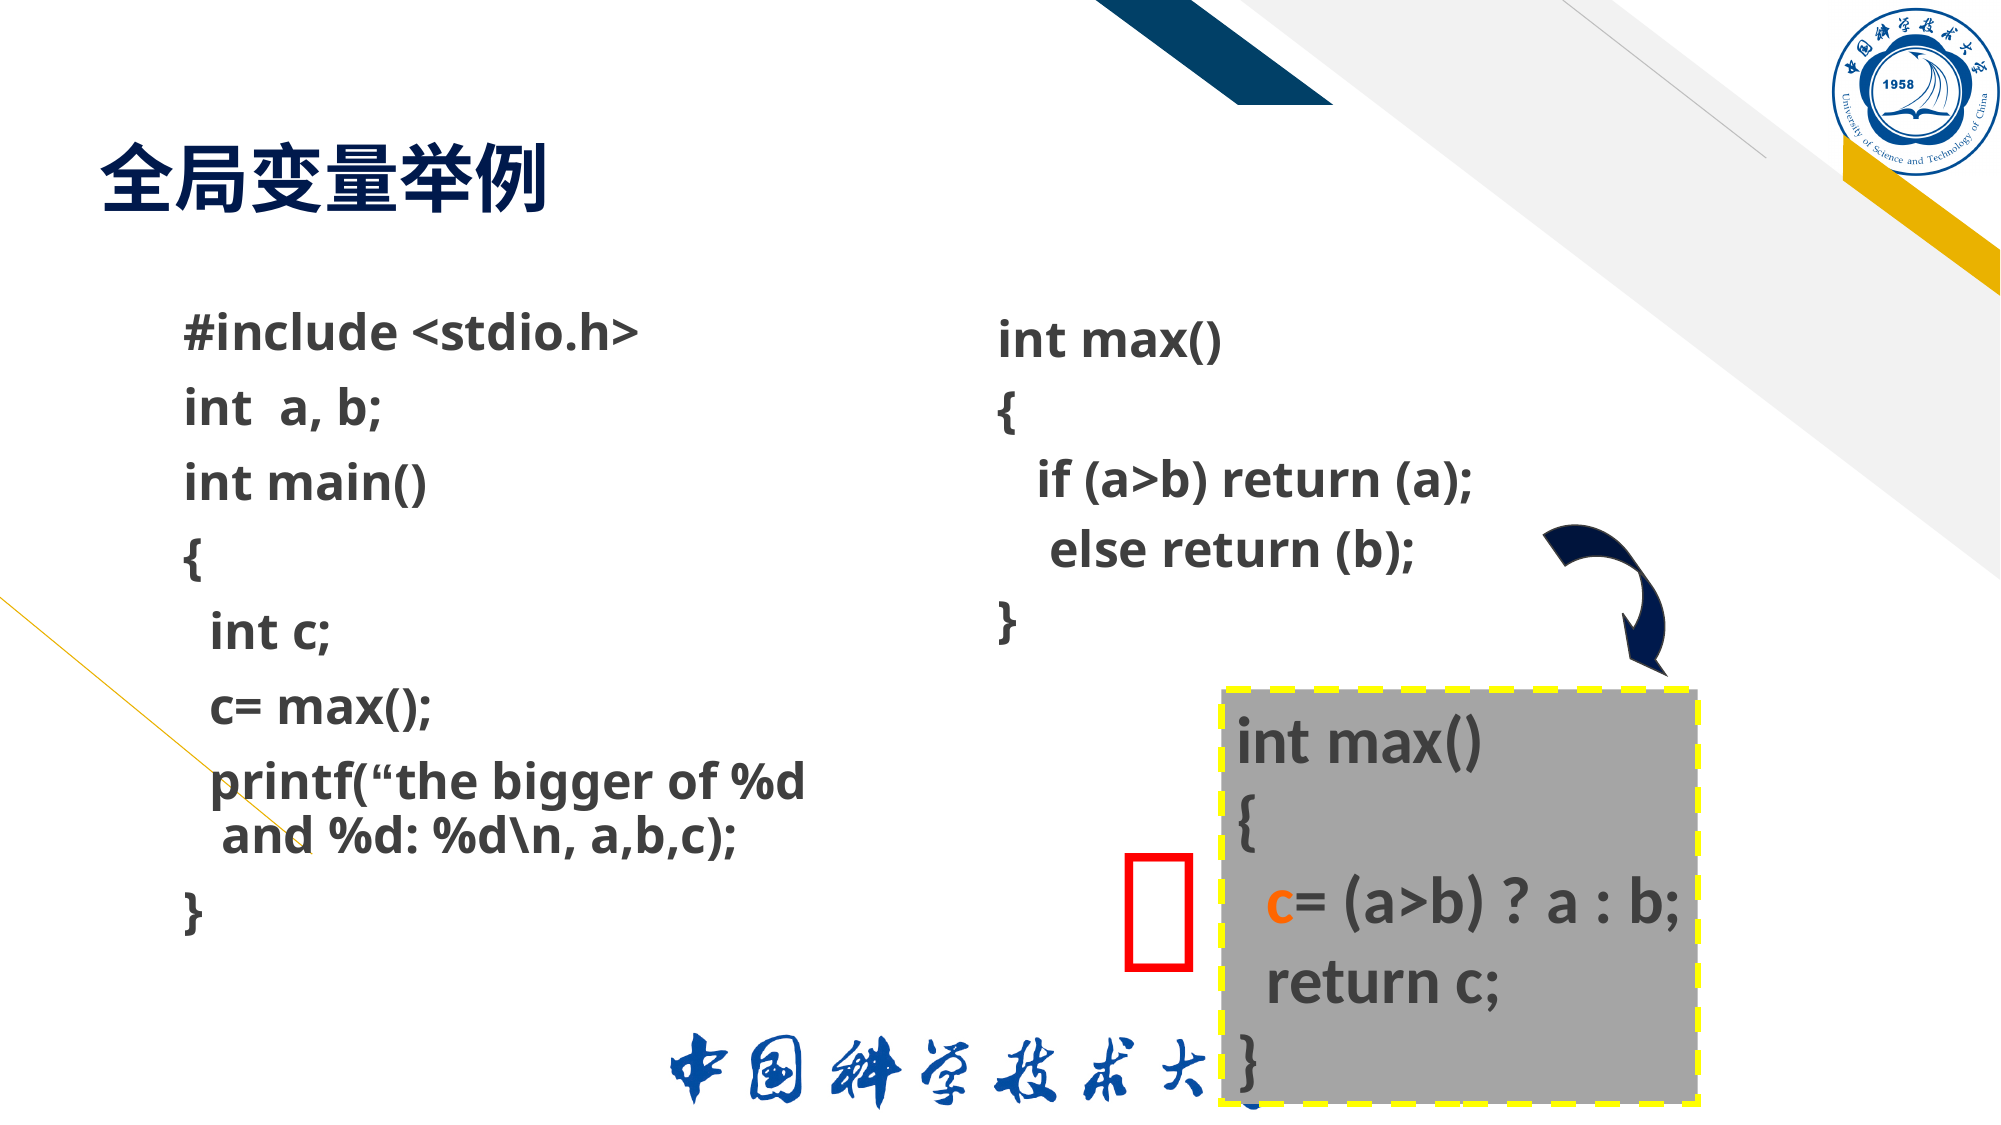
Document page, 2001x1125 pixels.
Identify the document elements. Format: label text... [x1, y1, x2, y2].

list #include <stdio.h> int a, b; int main() { int c; c= max(); printf(“the bigger of %d and %d: %d\n, a,b,c); } [168, 299, 841, 1014]
text_box int max() { c= (a>b) ? a : b; return c; } [1221, 689, 1698, 1104]
picture [1828, 0, 2000, 176]
text_box int max() { if (a>b) return (a); else return (b); } [982, 299, 1694, 657]
text_box  [1082, 798, 1237, 1014]
picture [653, 1016, 1295, 1113]
title 全局变量举例 [85, 34, 1453, 223]
text_box [1543, 525, 1666, 676]
